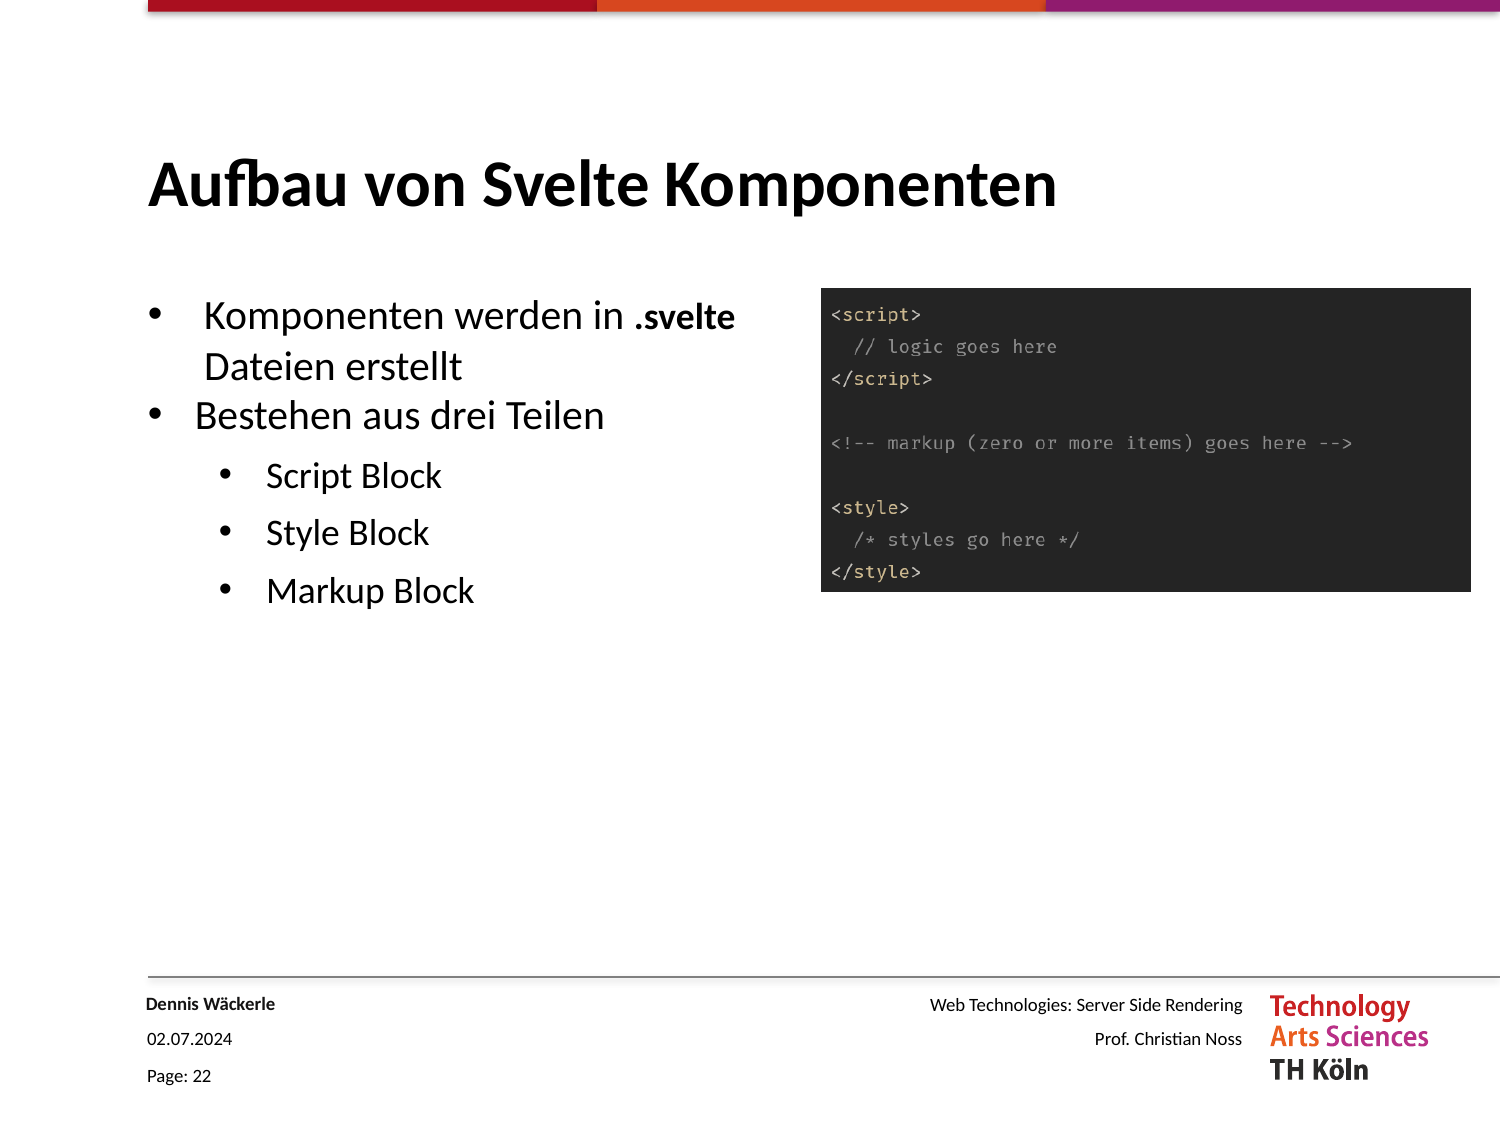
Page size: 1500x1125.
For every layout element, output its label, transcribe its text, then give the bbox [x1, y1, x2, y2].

list Komponenten werden in .svelte Dateien erstellt Bestehen aus drei Teilen Script Block Style Block Markup Block [147, 288, 797, 946]
picture [821, 287, 1471, 593]
title Aufbau von Svelte Komponenten [148, 118, 1471, 263]
